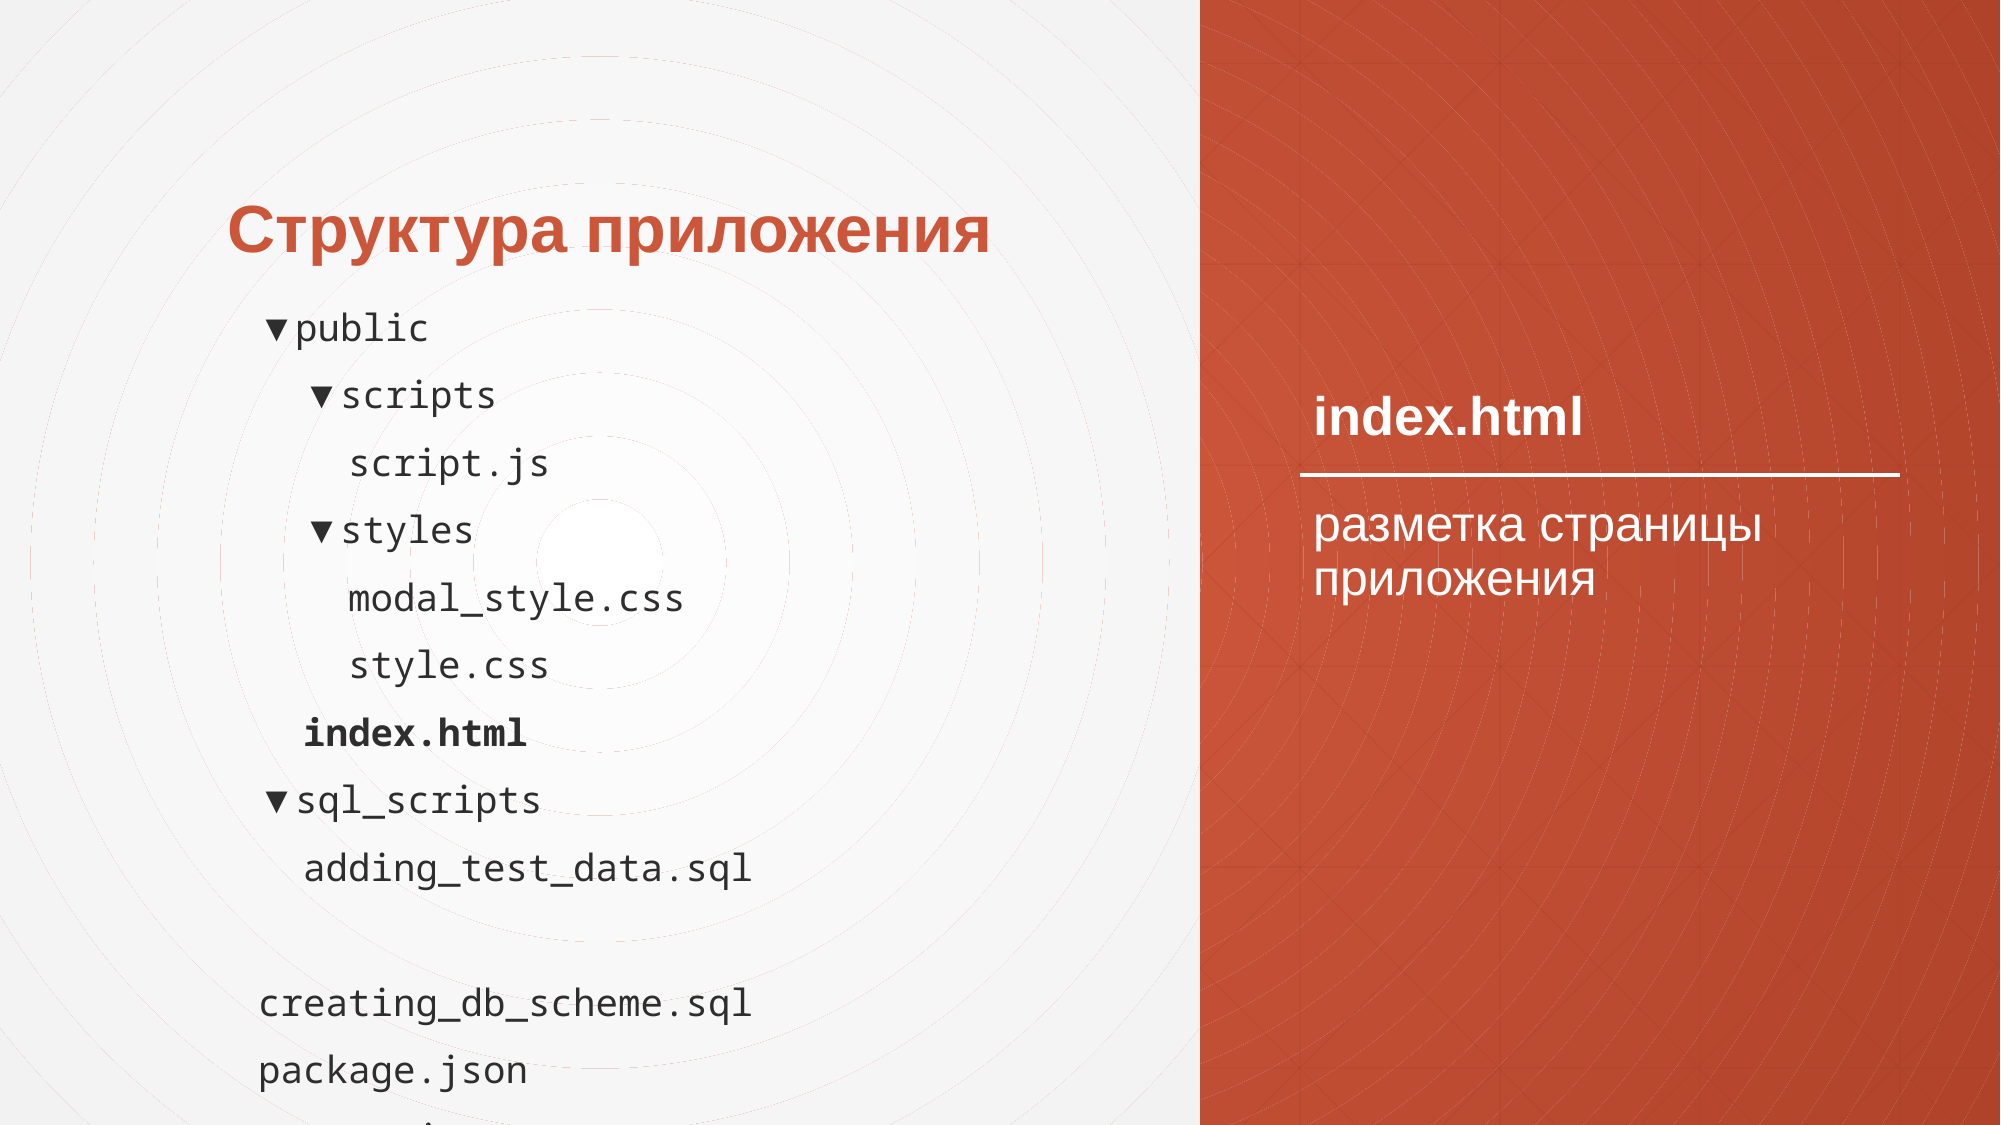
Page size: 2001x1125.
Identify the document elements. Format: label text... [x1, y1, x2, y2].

text_box ▼public ▼scripts script.js ▼styles modal_style.css style.css index.html ▼sql_scripts adding_test_data.sql creating_db_scheme.sql package.json server.js [243, 273, 780, 1125]
title index.html [1298, 93, 1899, 455]
list разметка страницы приложения [1298, 491, 1899, 986]
text_box Структура приложения [212, 86, 1788, 274]
